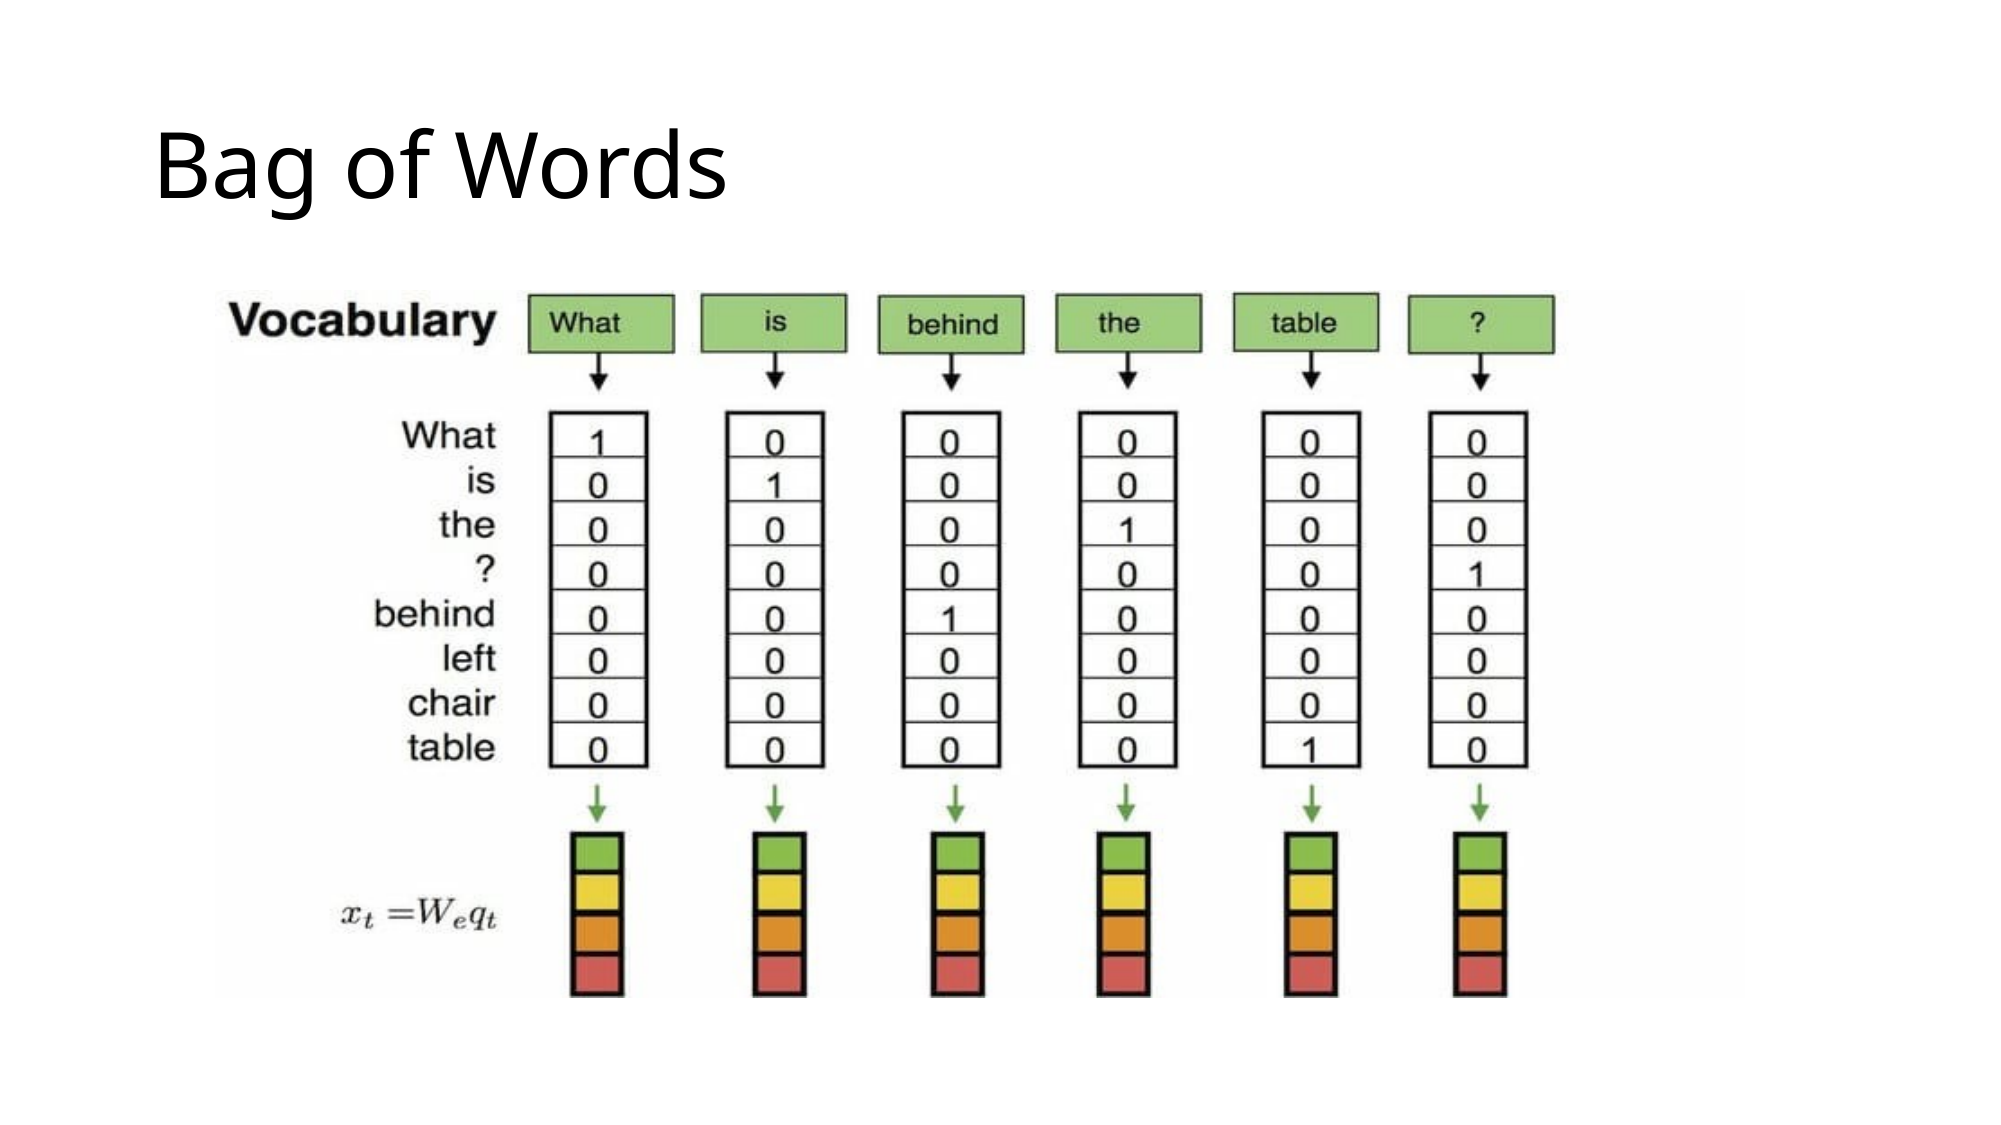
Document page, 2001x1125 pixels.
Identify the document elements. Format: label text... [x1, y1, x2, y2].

text_box Bag of Words [137, 59, 1863, 278]
picture [214, 290, 1745, 998]
